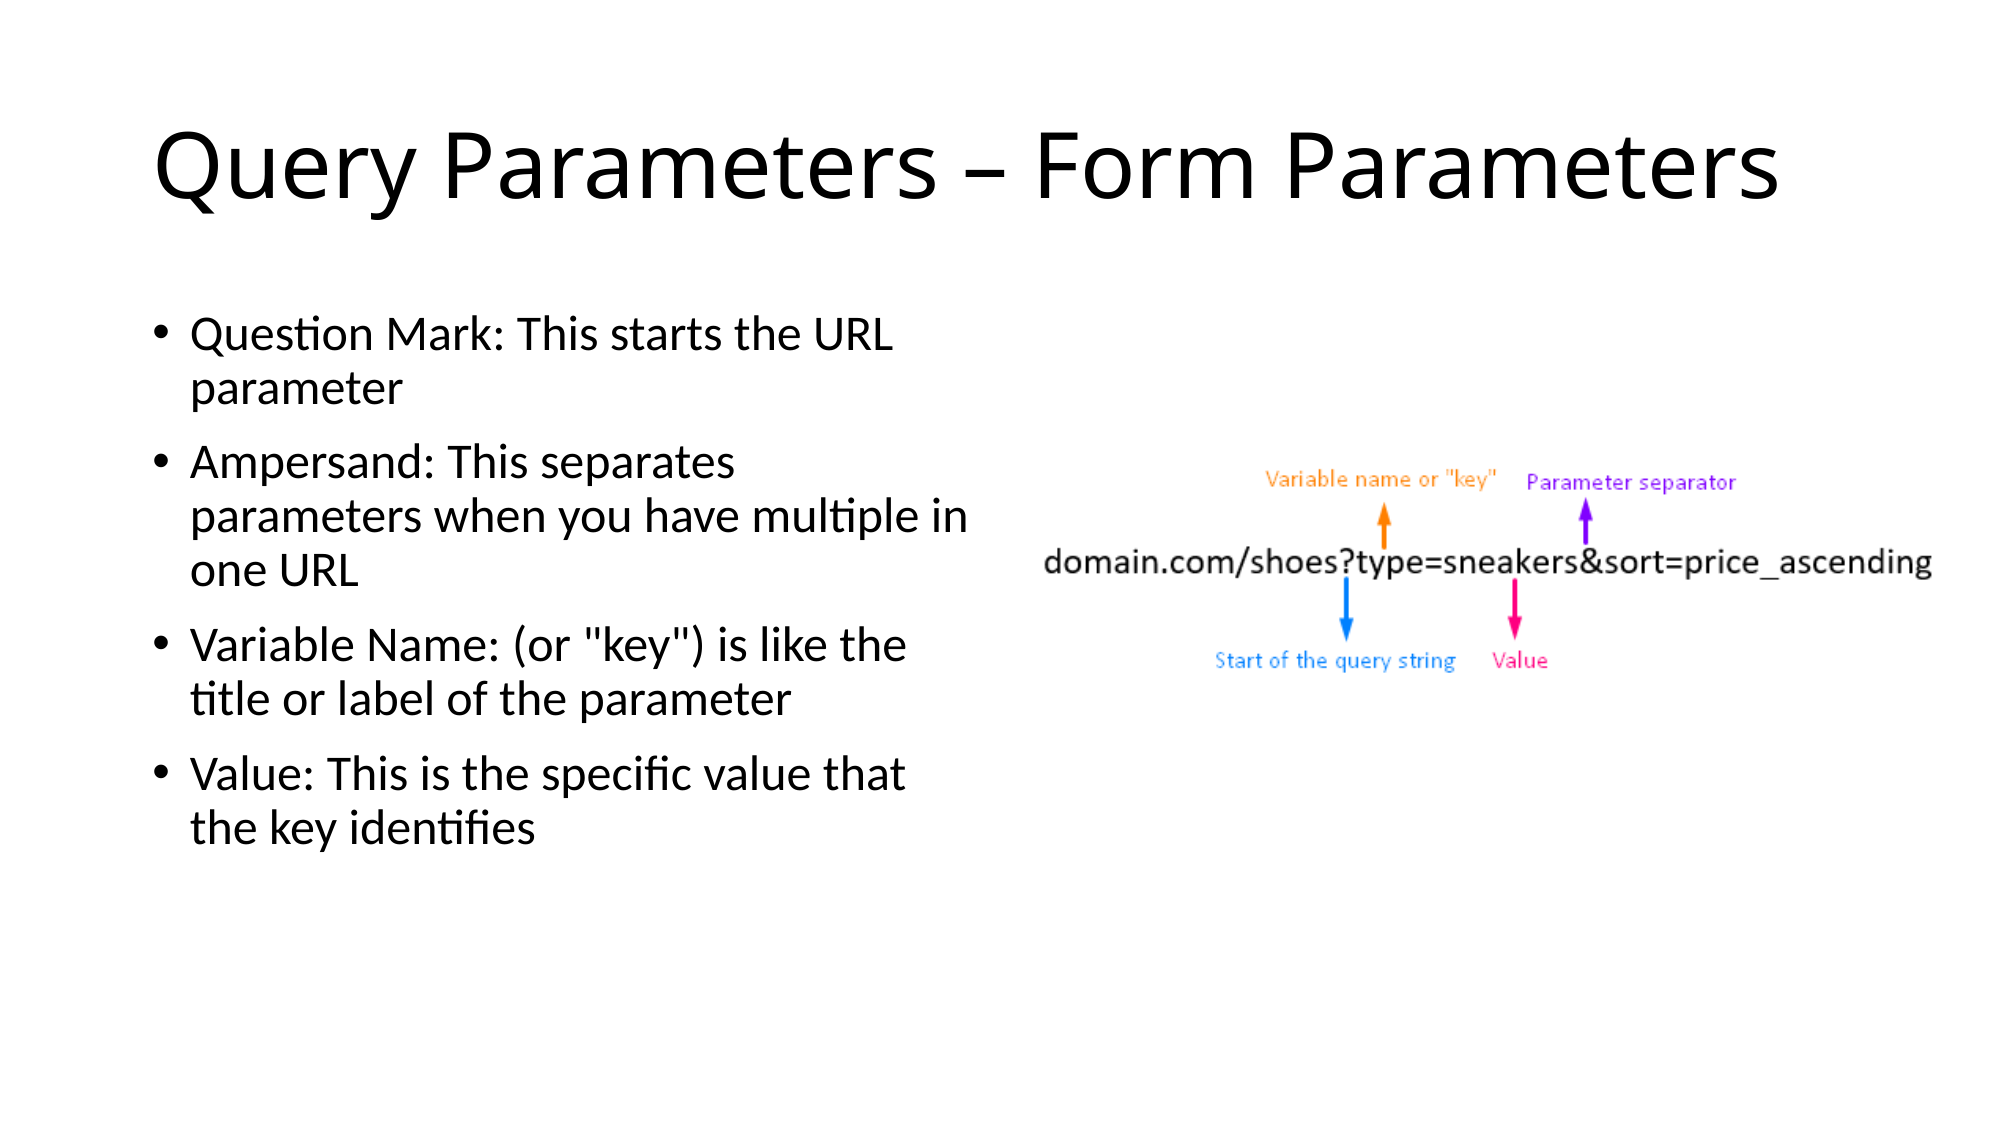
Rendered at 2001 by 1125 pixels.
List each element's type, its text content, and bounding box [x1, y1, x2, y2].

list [1012, 400, 1971, 725]
title Query Parameters – Form Parameters [137, 59, 1863, 278]
list Question Mark: This starts the URL parameter Ampersand: This separates parameters when you have multiple in one URL Variable Name: (or "key") is like the title or label of the parameter Value: This is the specific value that the key identifies [137, 299, 988, 1014]
